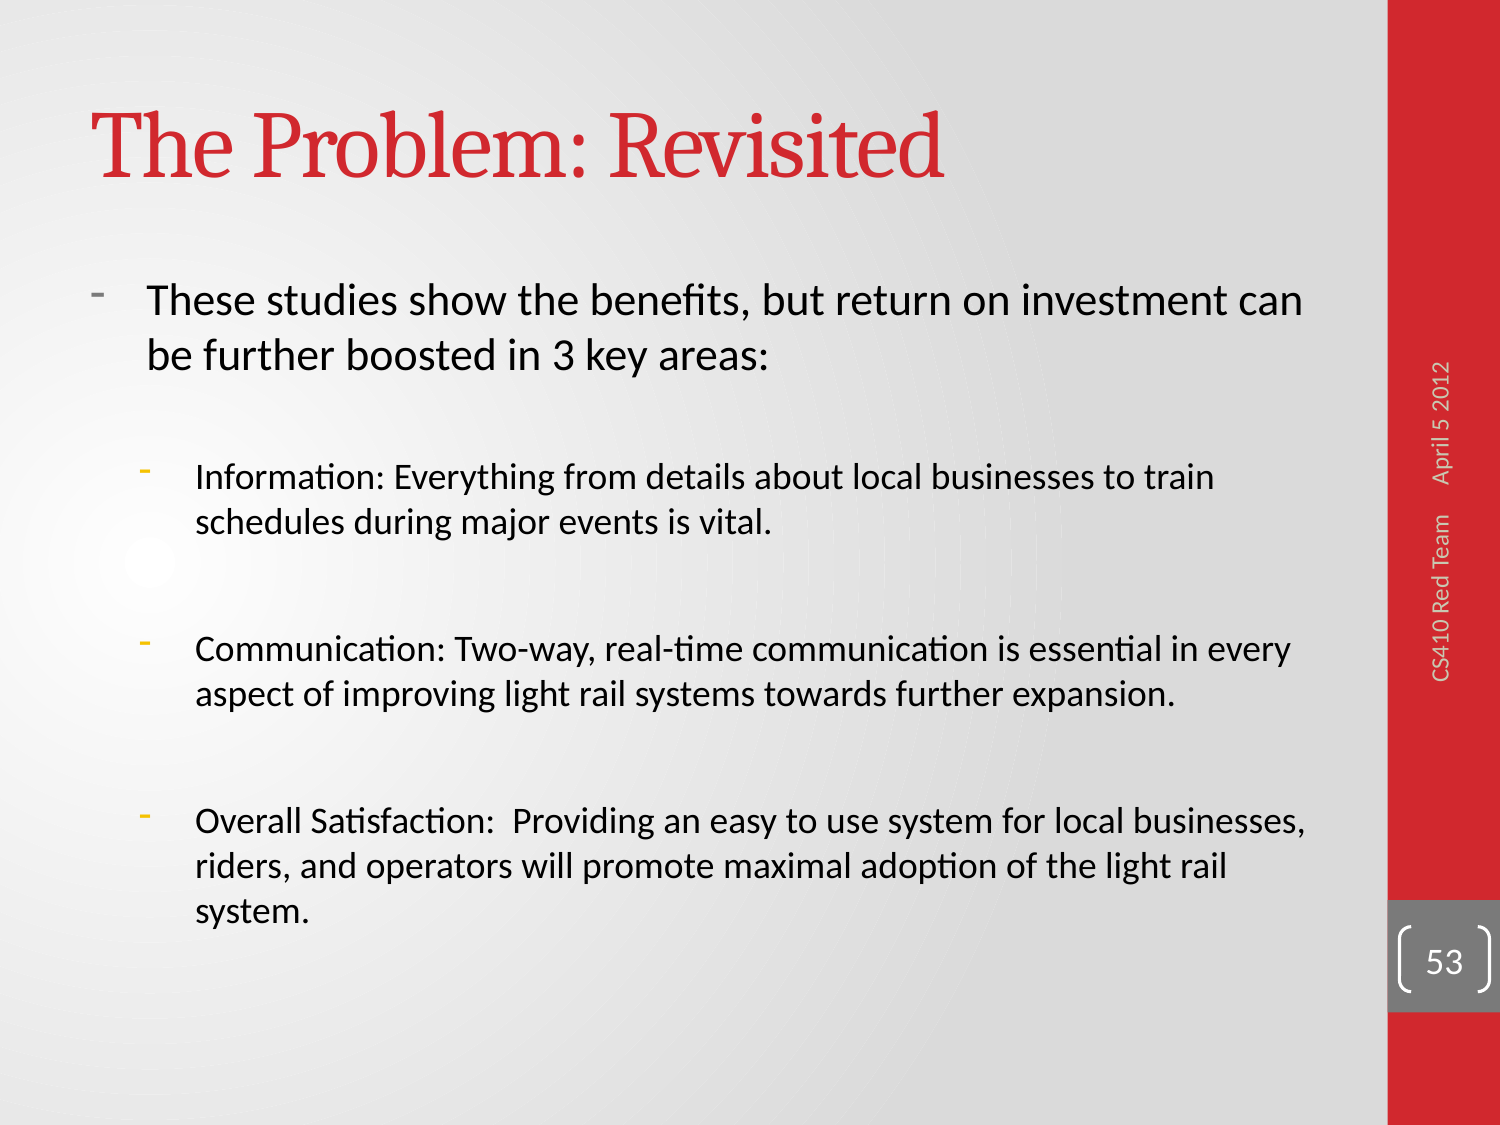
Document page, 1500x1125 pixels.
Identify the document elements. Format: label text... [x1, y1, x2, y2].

slide_number 53 [1397, 925, 1492, 994]
list These studies show the benefits, but return on investment can be further boosted in 3 key areas: Information: Everything from details about local businesses to train schedules during major events is vital. Communication: Two-way, real-time communication is essential in every aspect of improving light rail systems towards further expansion. Overall Satisfaction: Providing an easy to use system for local businesses, riders, and operators will promote maximal adoption of the light rail system. [75, 262, 1325, 1050]
title The Problem: Revisited [75, 45, 1325, 233]
footer CS410 Red Team [1408, 501, 1469, 889]
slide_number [1408, 100, 1469, 501]
